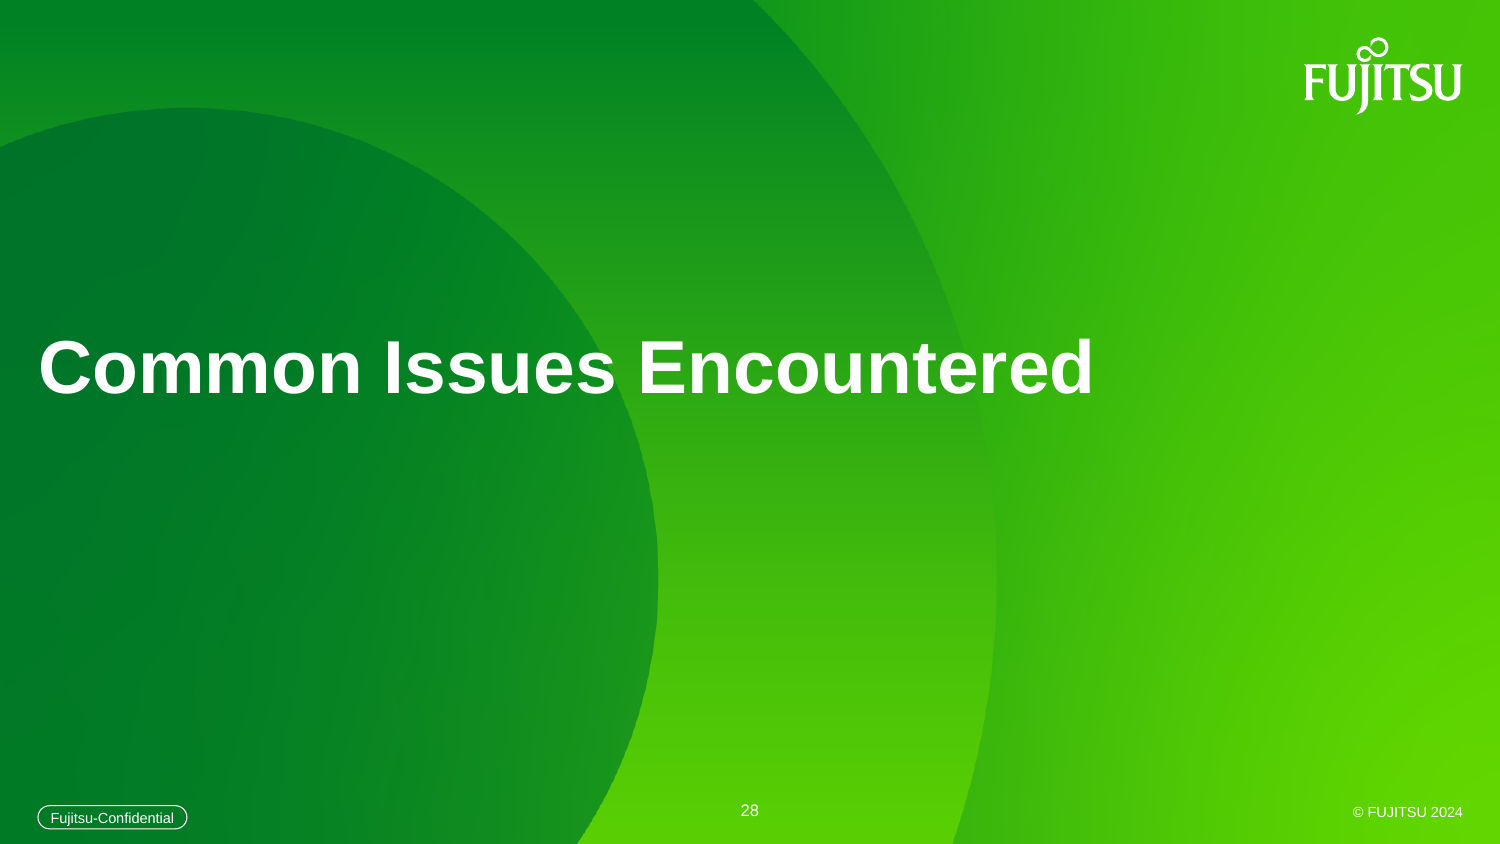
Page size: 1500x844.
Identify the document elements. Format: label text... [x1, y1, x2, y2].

slide_number 28 [705, 800, 795, 821]
picture [0, 0, 1500, 844]
title Common Issues Encountered [38, 328, 1461, 411]
